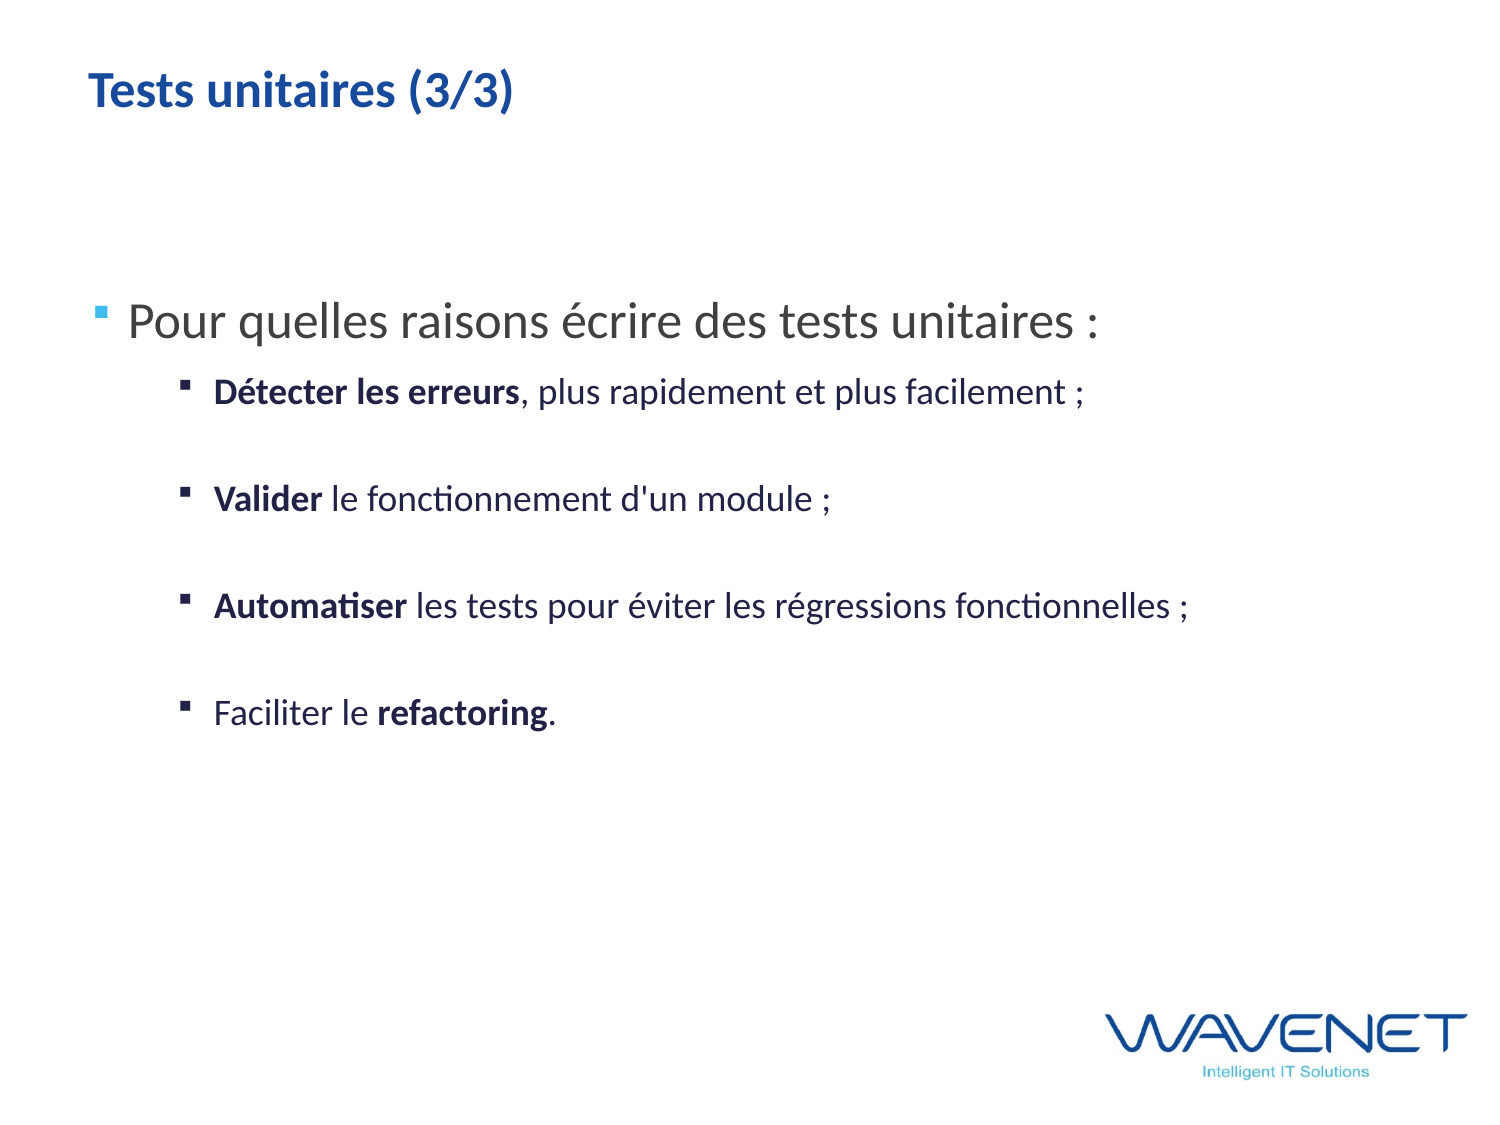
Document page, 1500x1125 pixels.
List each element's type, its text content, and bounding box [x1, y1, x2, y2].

list Pour quelles raisons écrire des tests unitaires : Détecter les erreurs, plus rapidement et plus facilement ; Valider le fonctionnement d'un module ; Automatiser les tests pour éviter les régressions fonctionnelles ; Faciliter le refactoring. [76, 278, 1428, 929]
title Tests unitaires (3/3) [72, 47, 1426, 145]
picture [1103, 1012, 1469, 1081]
